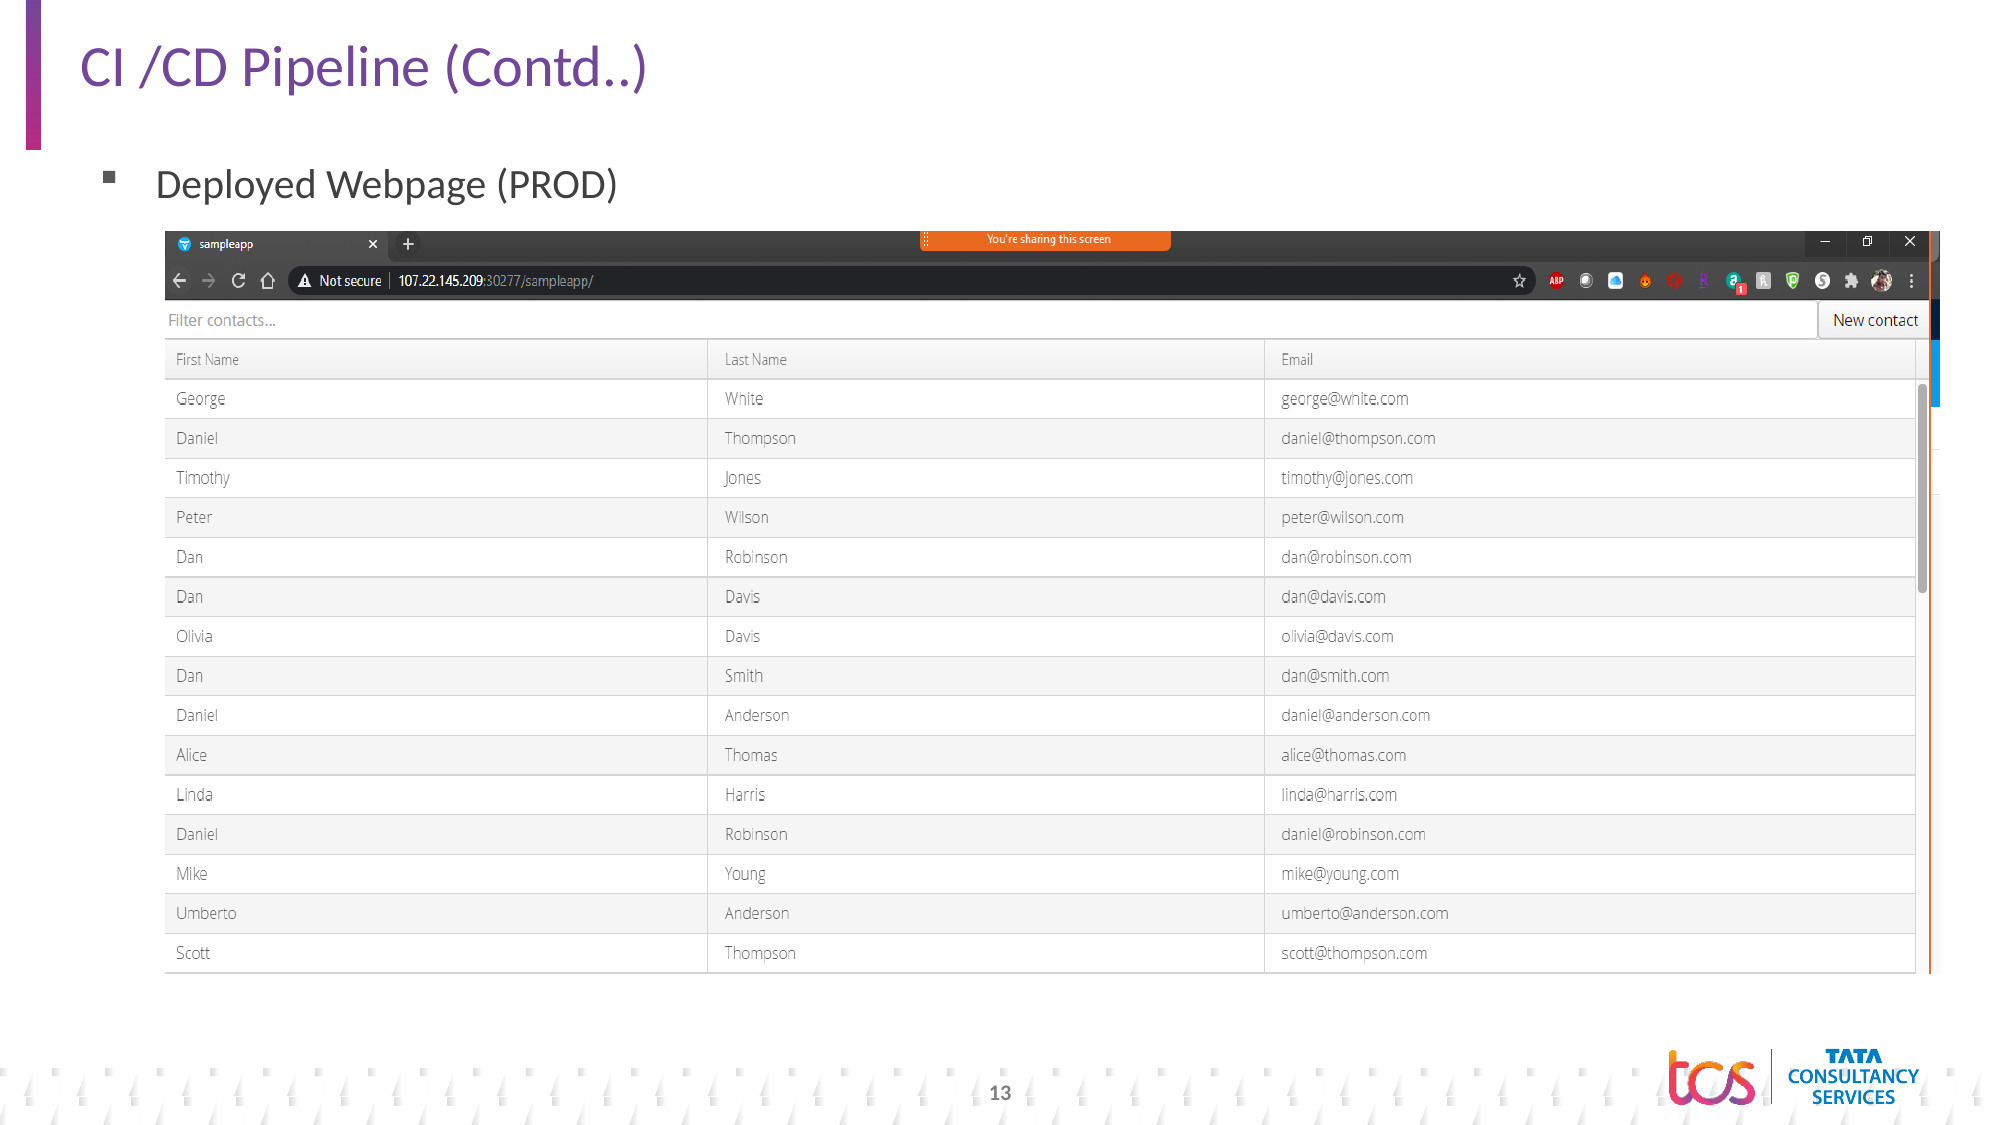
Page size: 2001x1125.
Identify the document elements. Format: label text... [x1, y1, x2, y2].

list Deployed Webpage (PROD) [88, 151, 1950, 1009]
picture [1669, 1050, 1755, 1105]
slide_number 13 [927, 1061, 1073, 1122]
picture [165, 231, 1941, 974]
title CI /CD Pipeline (Contd..) [69, 9, 1940, 116]
